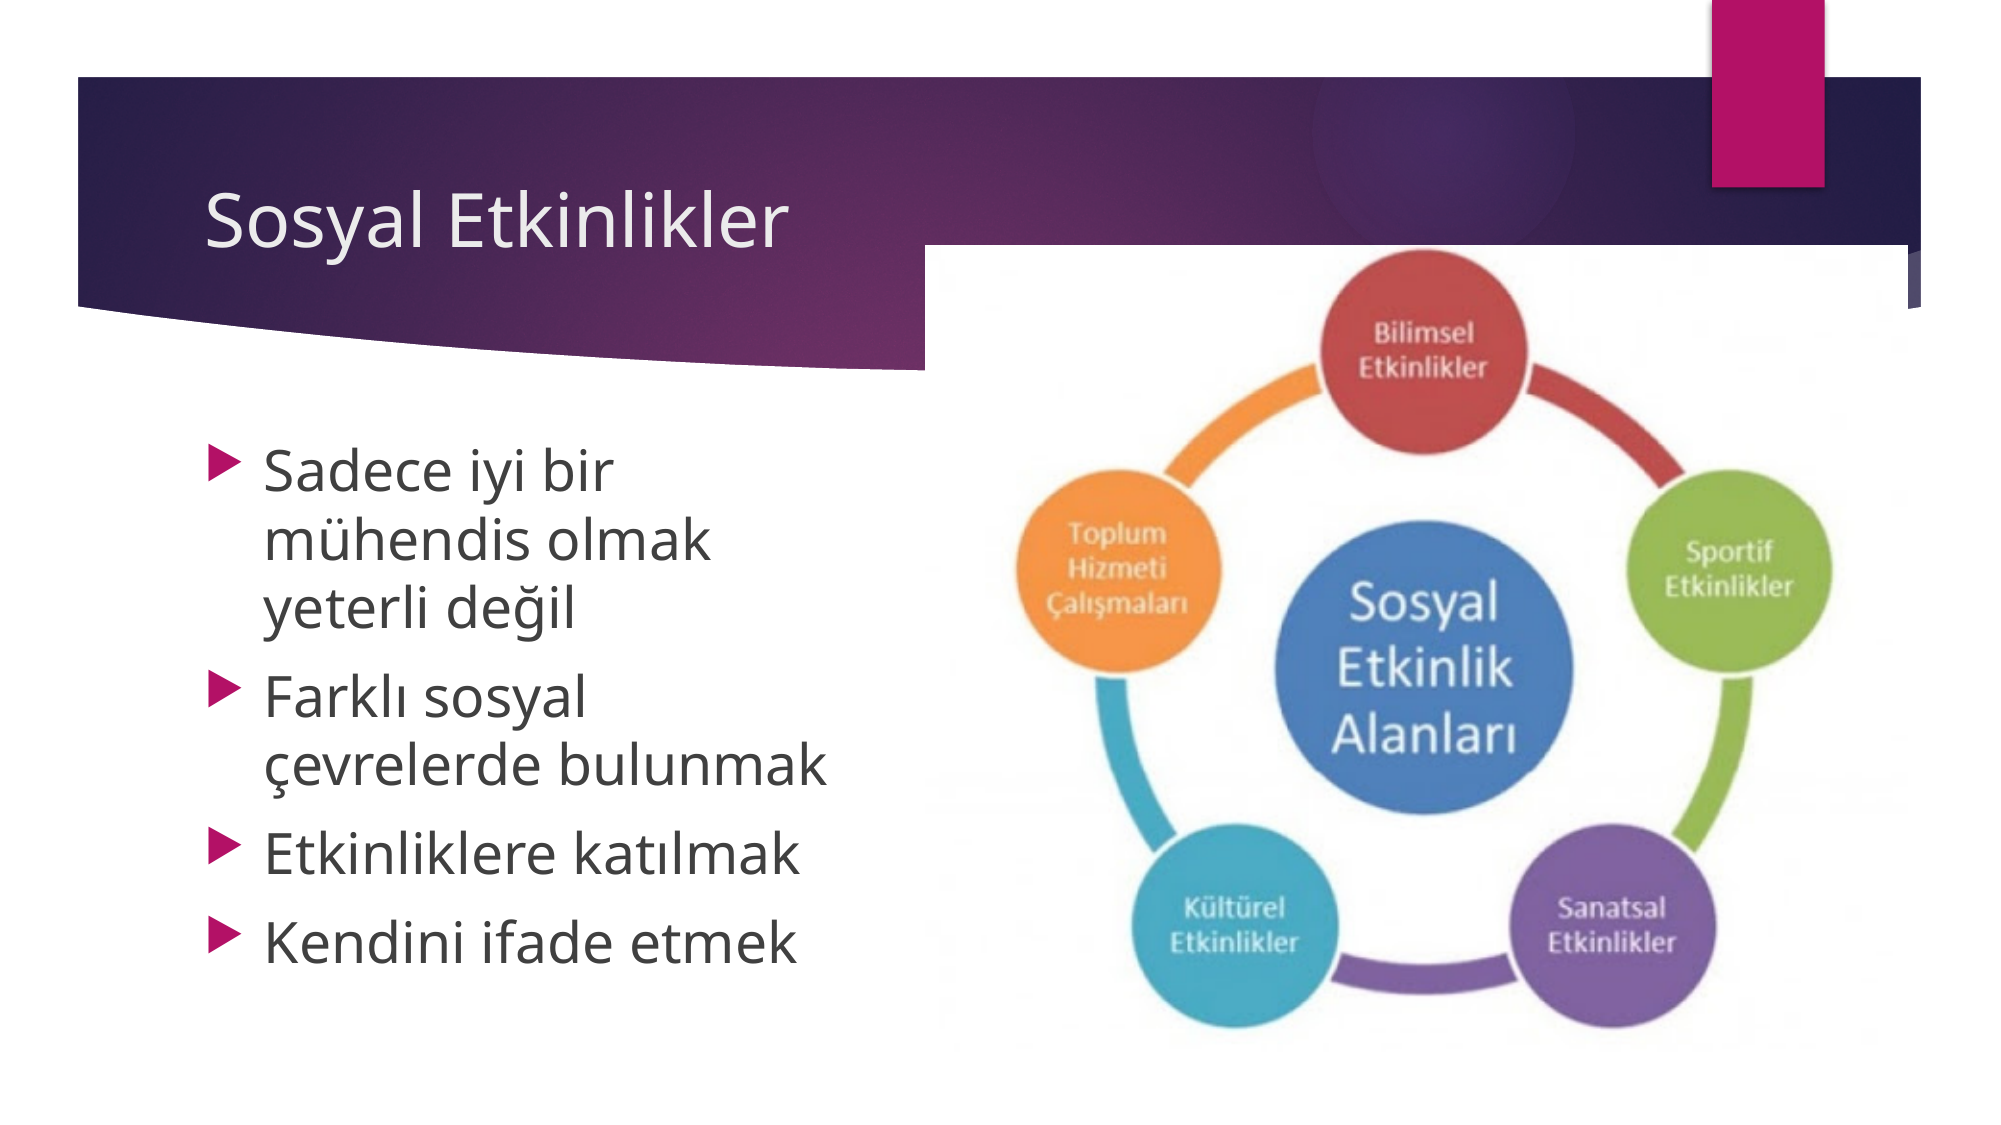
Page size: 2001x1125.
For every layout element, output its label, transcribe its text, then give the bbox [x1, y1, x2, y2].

title Sosyal Etkinlikler [189, 159, 1627, 276]
list Sadece iyi bir mühendis olmak yeterli değil Farklı sosyal çevrelerde bulunmak Etkinliklere katılmak Kendini ifade etmek [189, 427, 871, 988]
picture [924, 245, 1908, 1052]
